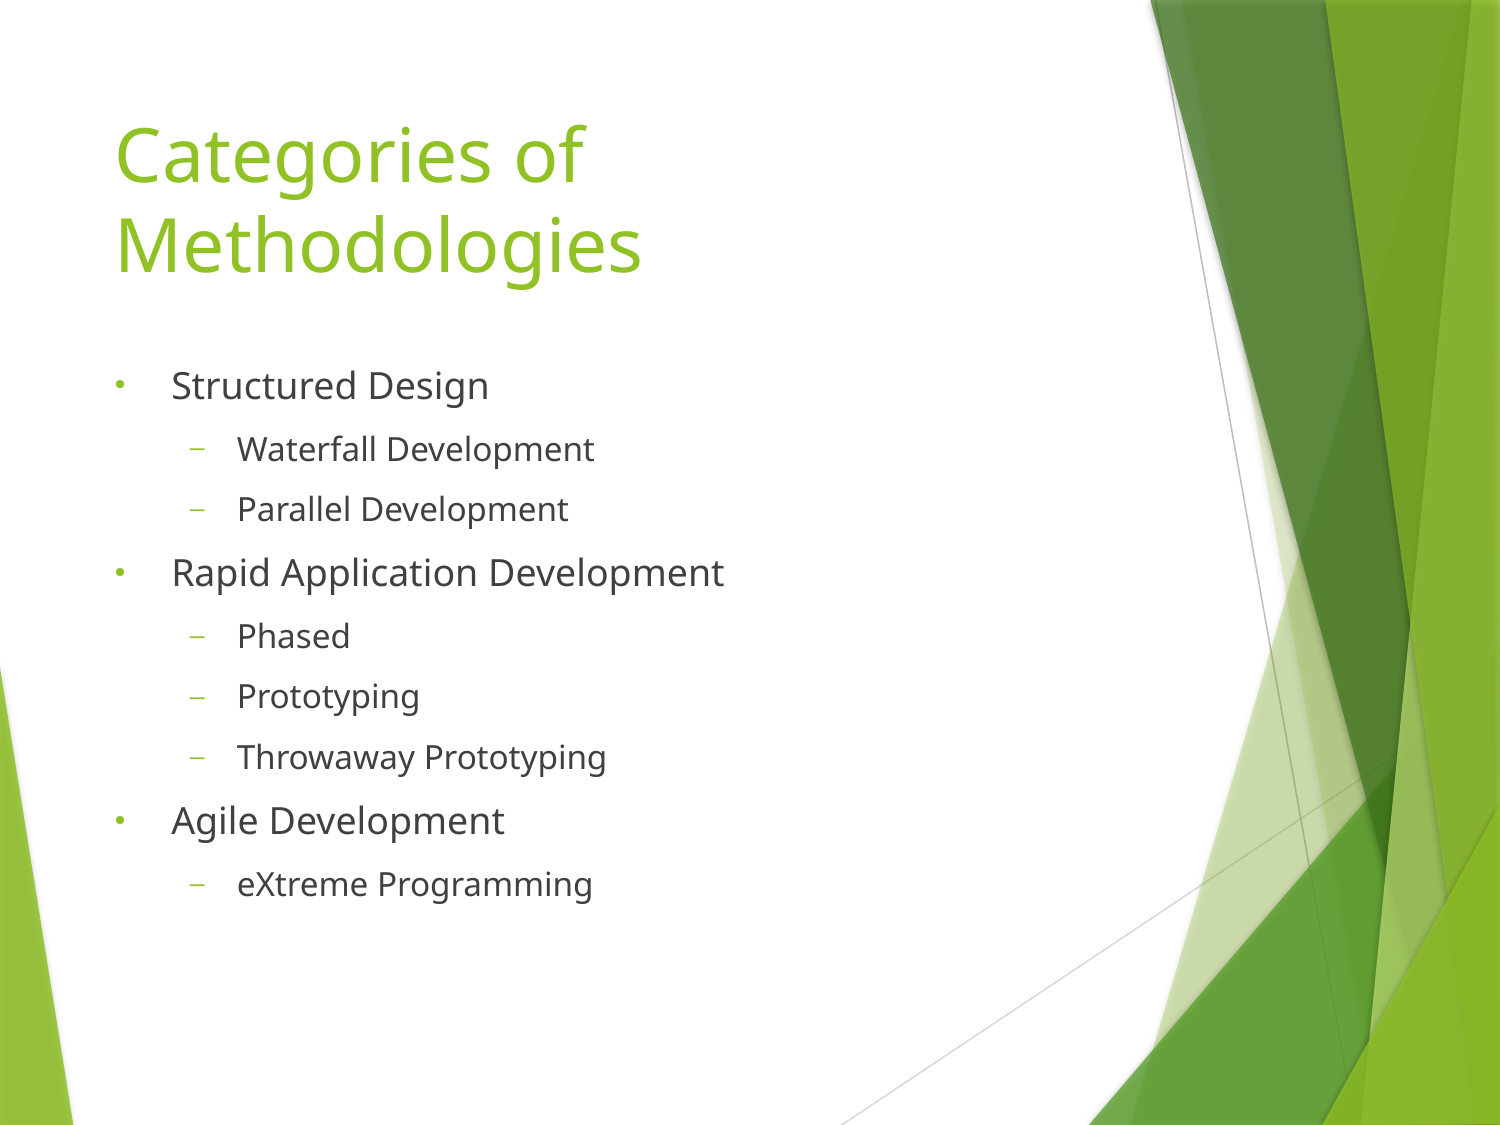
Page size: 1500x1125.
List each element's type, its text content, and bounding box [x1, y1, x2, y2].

list Structured Design Waterfall Development Parallel Development Rapid Application Development Phased Prototyping Throwaway Prototyping Agile Development eXtreme Programming [99, 354, 1142, 992]
title Categories of Methodologies [99, 99, 1142, 317]
